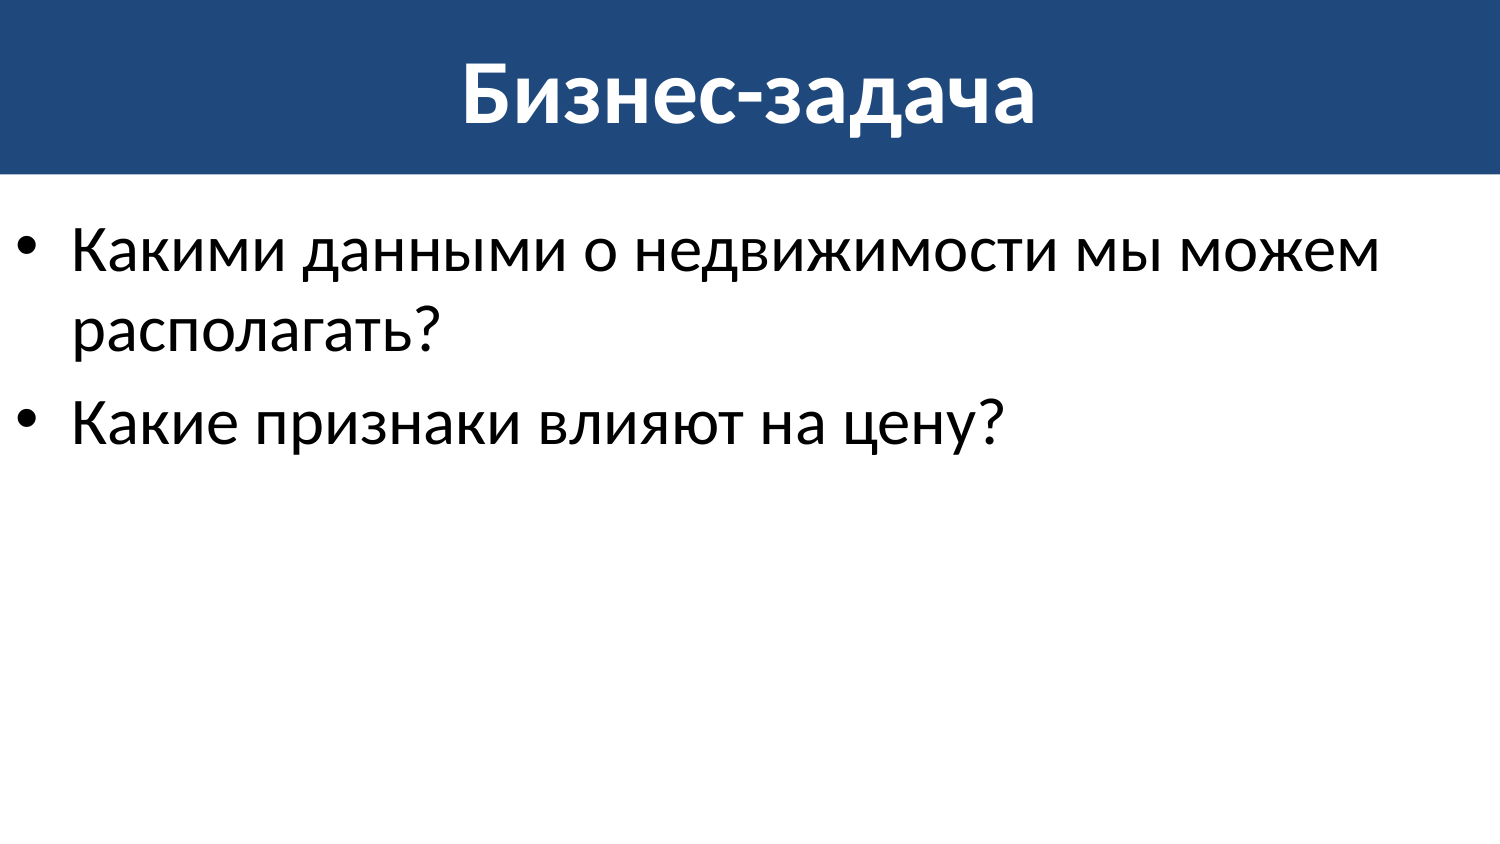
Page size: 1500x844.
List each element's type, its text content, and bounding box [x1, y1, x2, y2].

title Бизнес-задача [0, 0, 1500, 175]
list Какими данными о недвижимости мы можем располагать? Какие признаки влияют на цену? [0, 196, 1500, 754]
